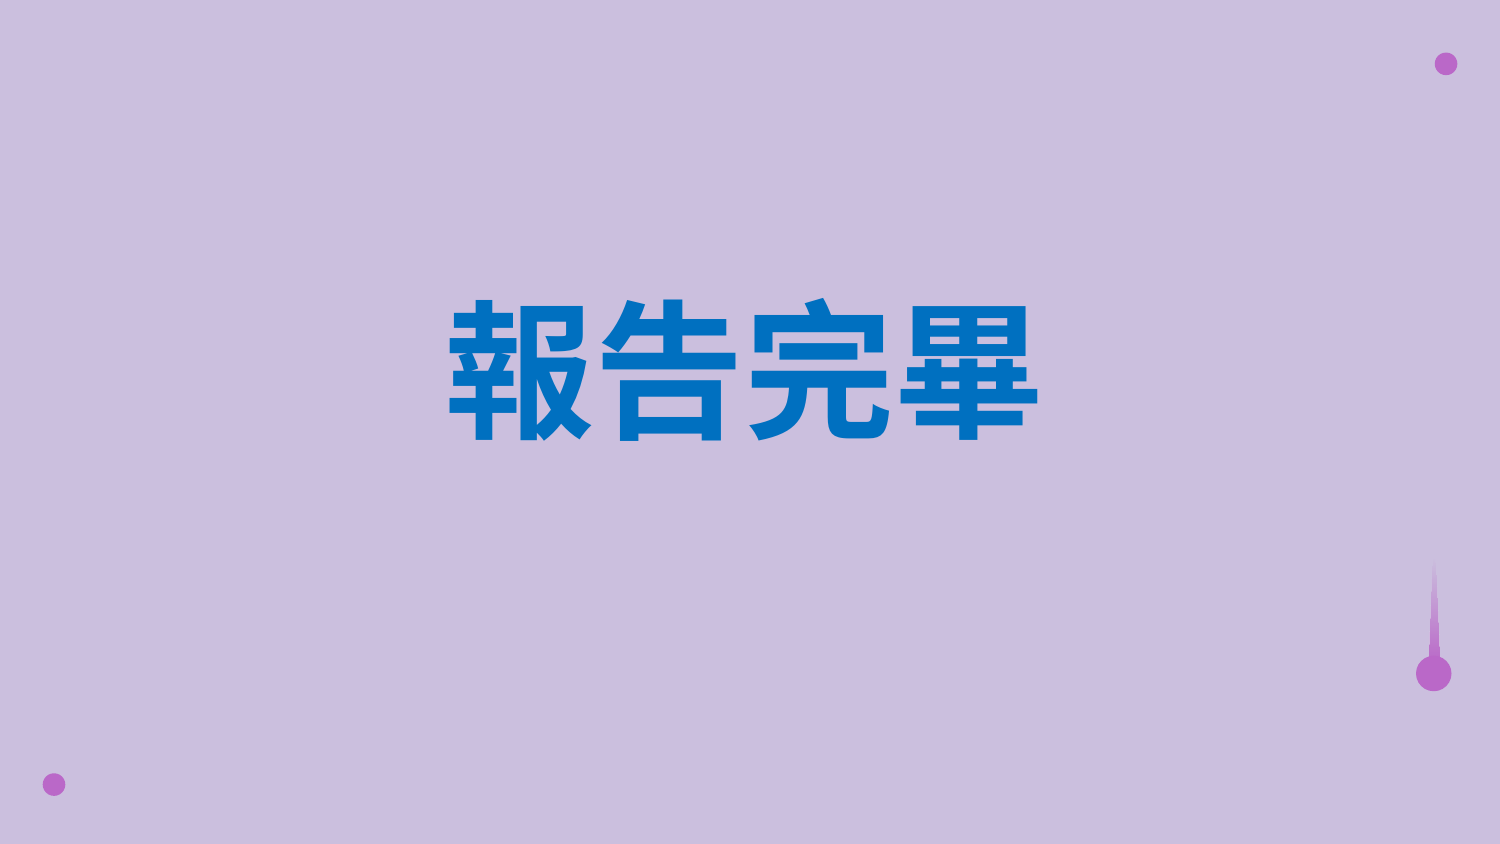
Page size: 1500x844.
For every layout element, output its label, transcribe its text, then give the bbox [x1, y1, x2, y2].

title 報告完畢 [116, 262, 1373, 783]
